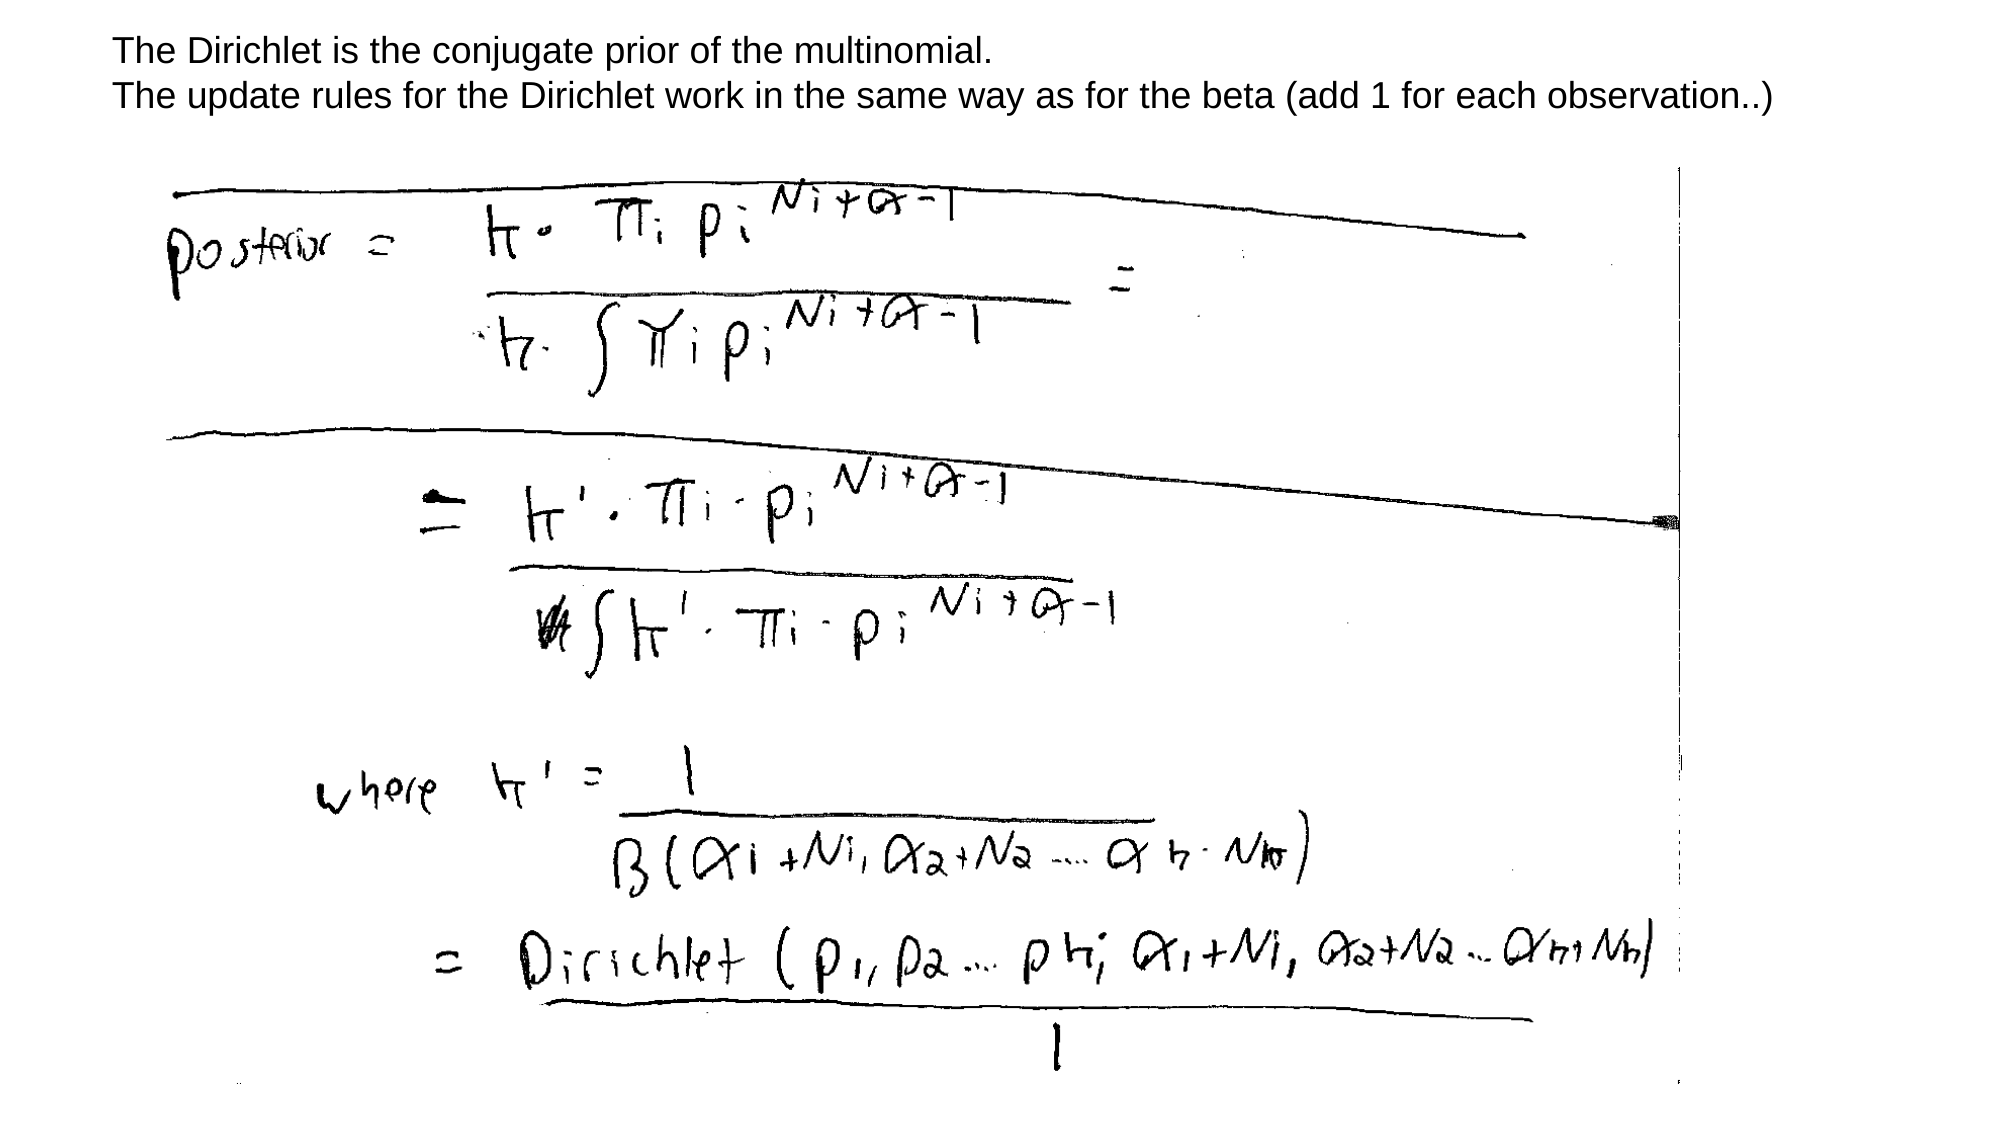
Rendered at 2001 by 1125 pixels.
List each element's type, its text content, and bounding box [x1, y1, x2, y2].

picture [152, 167, 1682, 1084]
text_box The Dirichlet is the conjugate prior of the multinomial. The update rules for the Dirichlet work in the same way as for the beta (add 1 for each observation..) [97, 18, 1790, 124]
